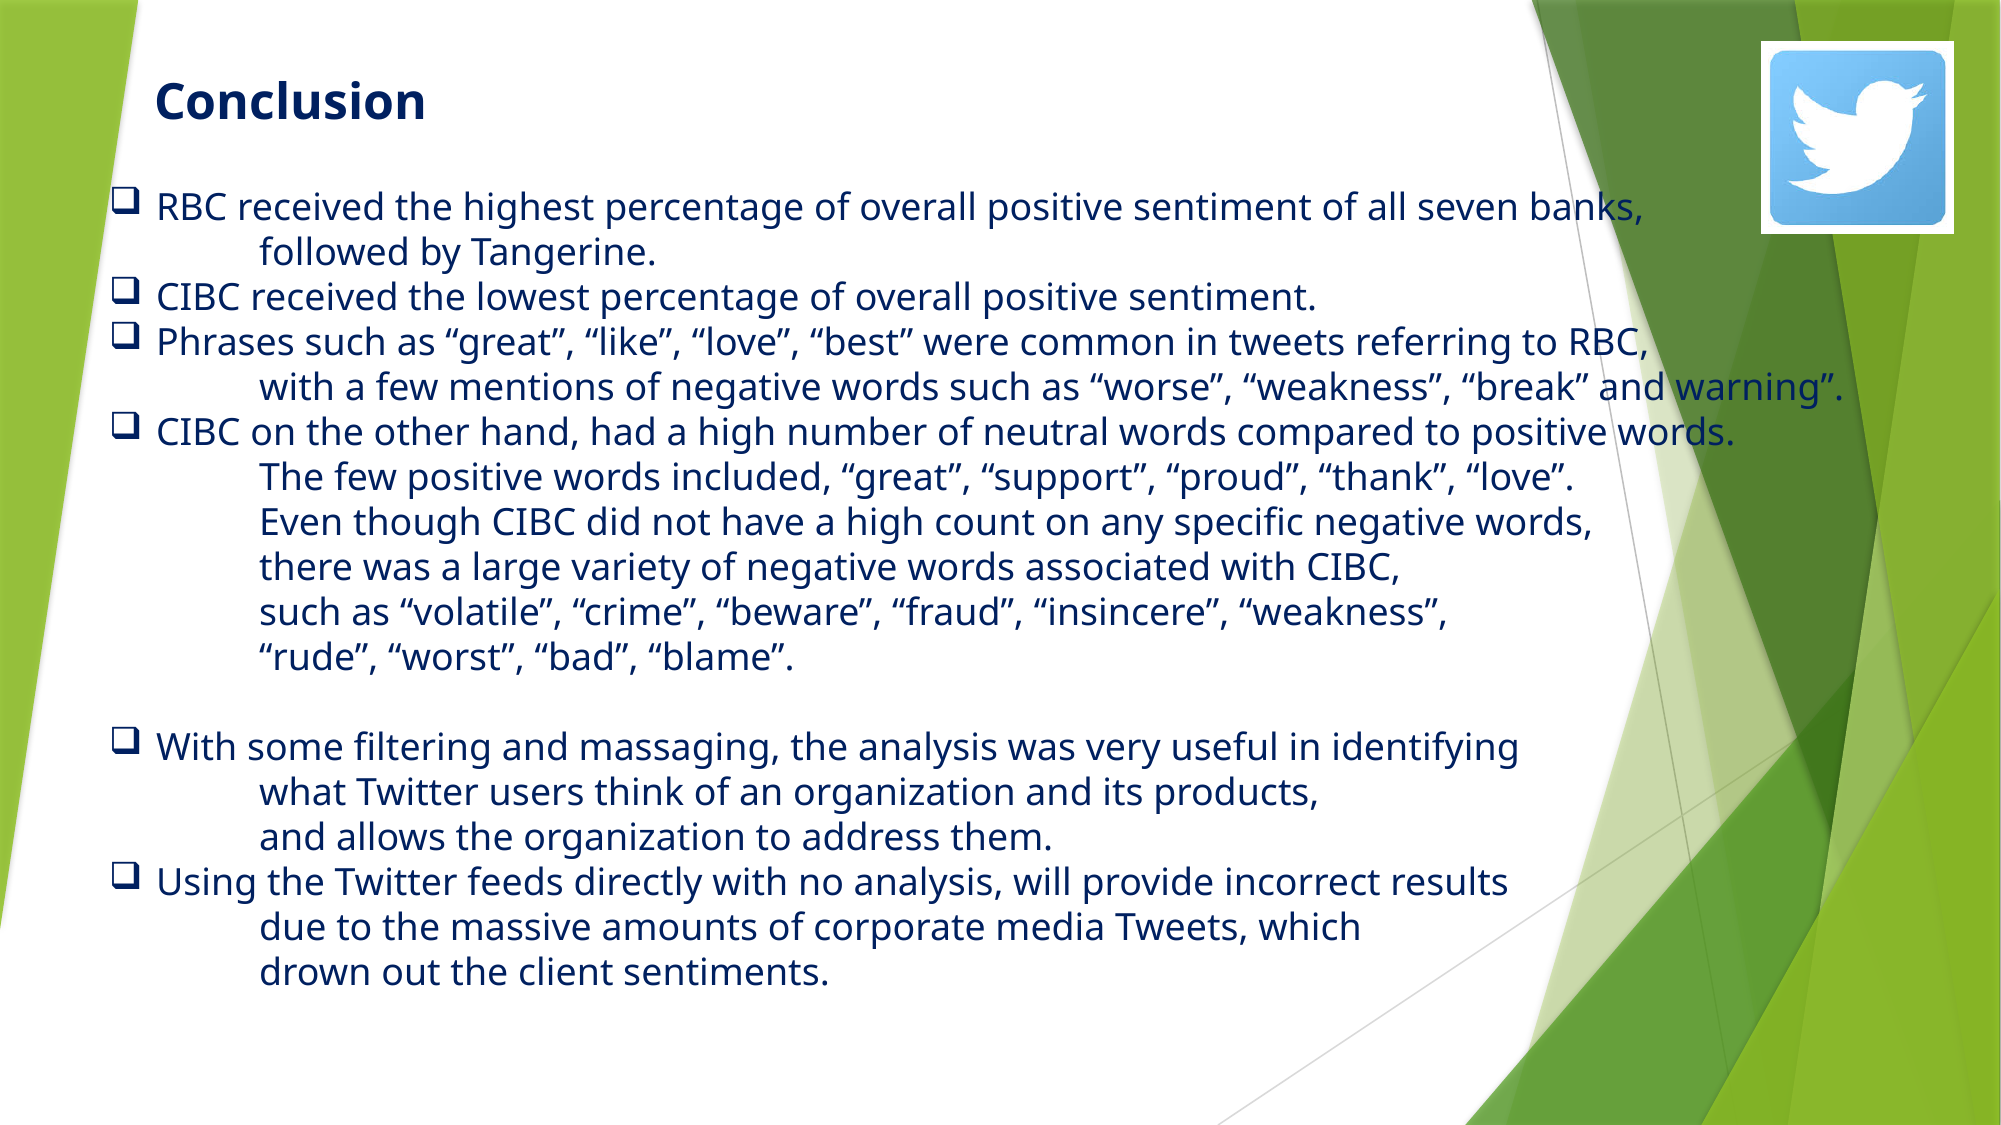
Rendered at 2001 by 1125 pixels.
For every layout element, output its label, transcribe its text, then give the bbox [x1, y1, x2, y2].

picture [1761, 41, 1955, 235]
text_box Conclusion [139, 62, 676, 130]
text_box RBC received the highest percentage of overall positive sentiment of all seven banks, followed by Tangerine. CIBC received the lowest percentage of overall positive sentiment. Phrases such as “great”, “like”, “love”, “best” were common in tweets referring to RBC, with a few mentions of negative words such as “worse”, “weakness”, “break” and warning”. CIBC on the other hand, had a high number of neutral words compared to positive words. The few positive words included, “great”, “support”, “proud”, “thank”, “love”. Even though CIBC did not have a high count on any specific negative words, there was a large variety of negative words associated with CIBC, such as “volatile”, “crime”, “beware”, “fraud”, “insincere”, “weakness”, “rude”, “worst”, “bad”, “blame”. With some filtering and massaging, the analysis was very useful in identifying what Twitter users think of an organization and its products, and allows the organization to address them. Using the Twitter feeds directly with no analysis, will provide incorrect results due to the massive amounts of corporate media Tweets, which drown out the client sentiments. [94, 130, 1861, 1091]
